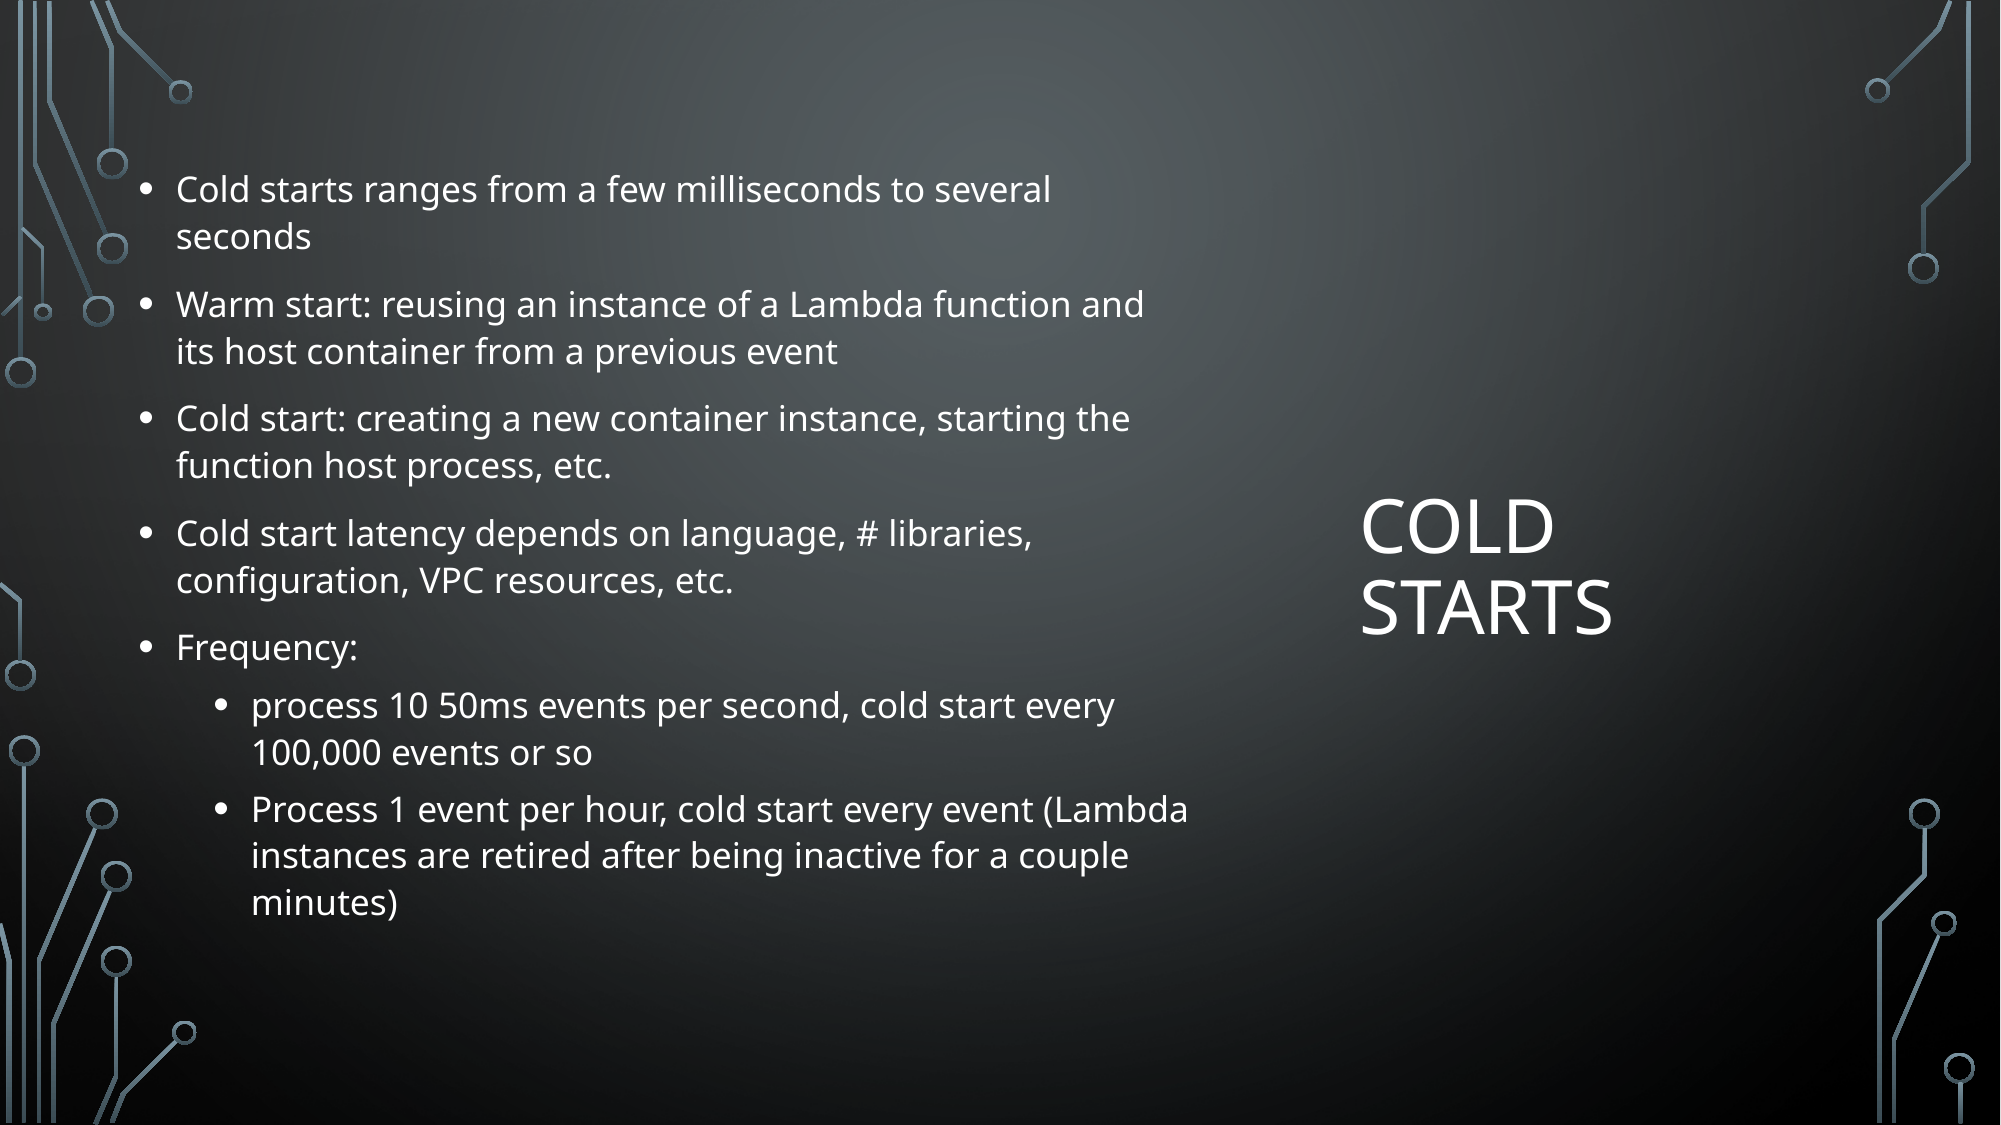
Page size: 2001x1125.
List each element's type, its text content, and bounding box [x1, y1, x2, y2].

title Cold Starts [1344, 174, 1813, 966]
list Cold starts ranges from a few milliseconds to several seconds Warm start: reusing an instance of a Lambda function and its host container from a previous event Cold start: creating a new container instance, starting the function host process, etc. Cold start latency depends on language, # libraries, configuration, VPC resources, etc. Frequency: process 10 50ms events per second, cold start every 100,000 events or so Process 1 event per hour, cold start every event (Lambda instances are retired after being inactive for a couple minutes) [123, 51, 1206, 1035]
